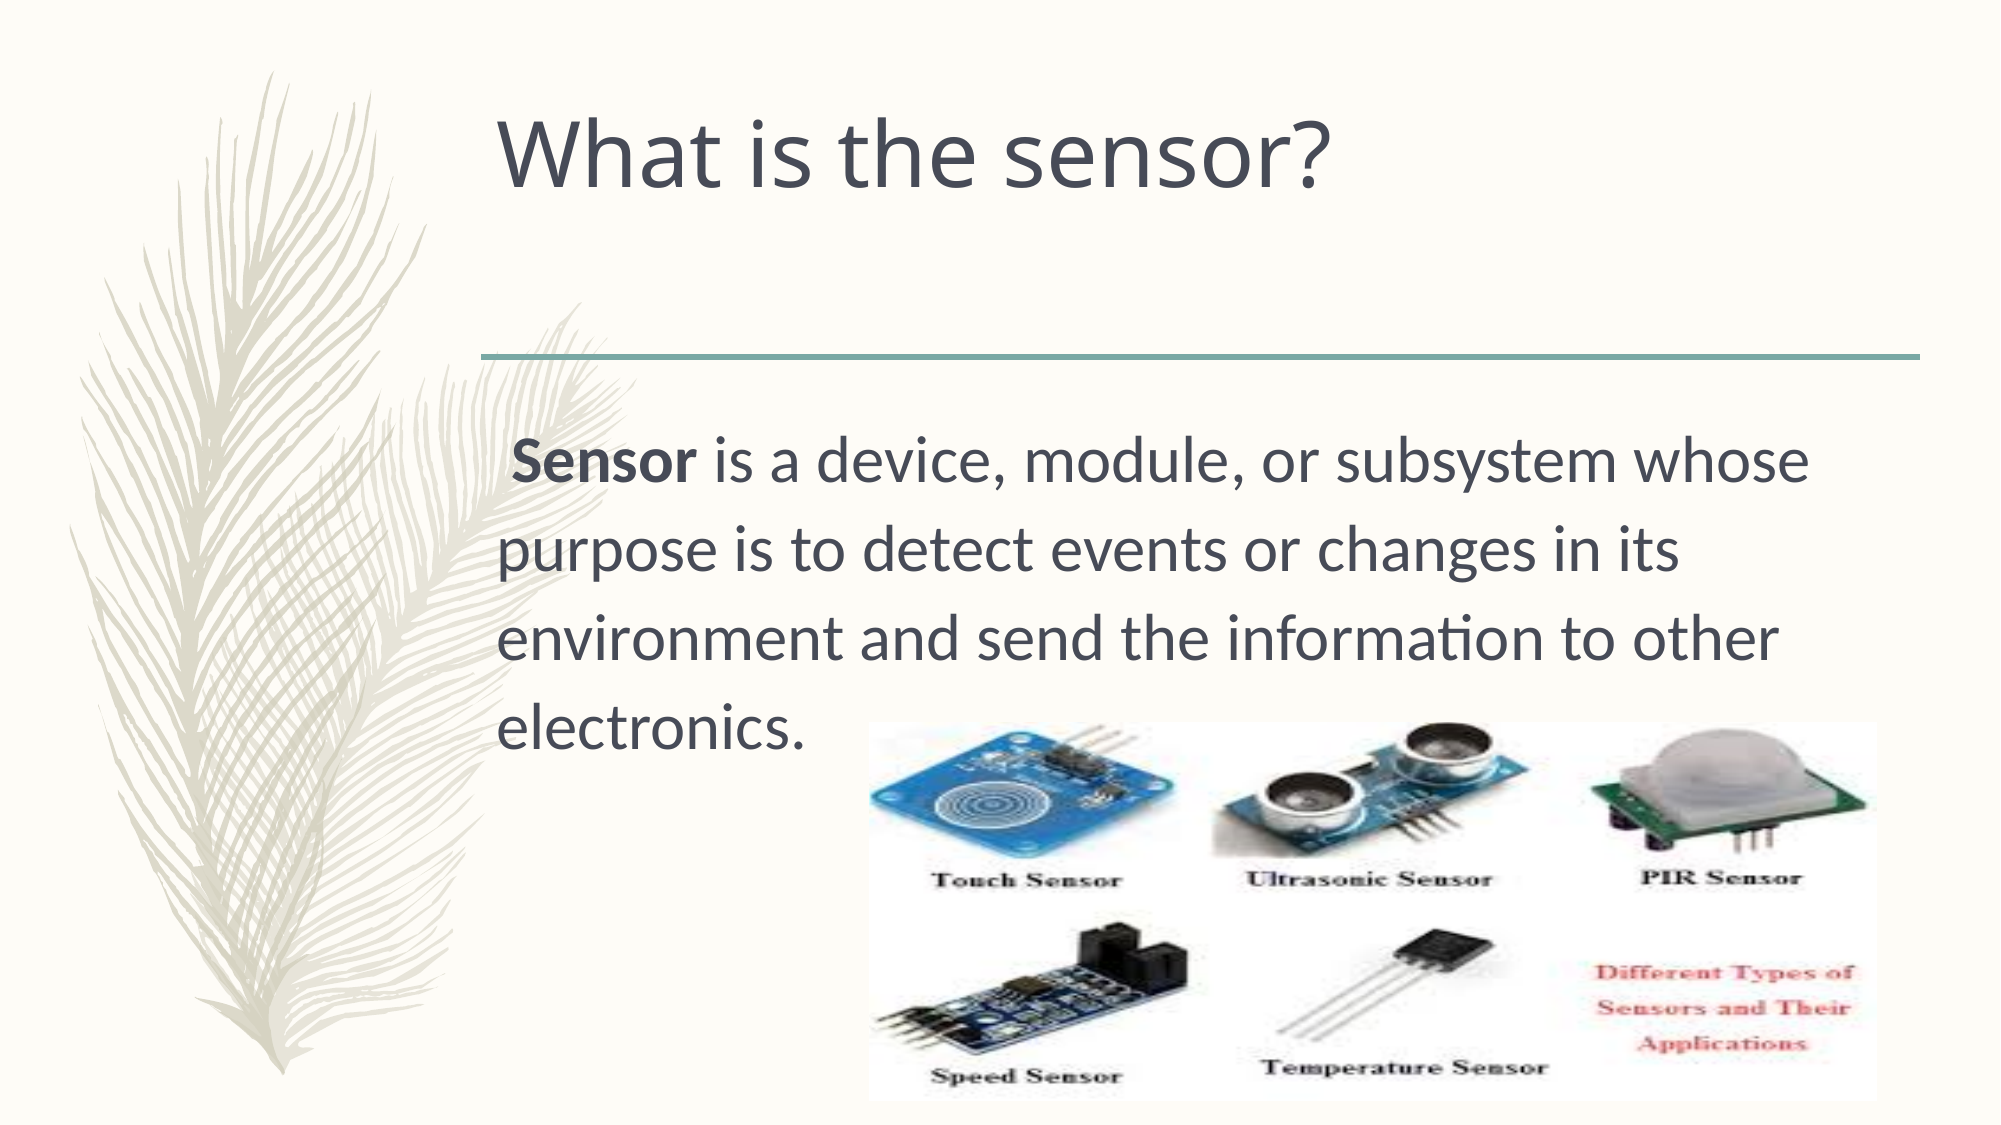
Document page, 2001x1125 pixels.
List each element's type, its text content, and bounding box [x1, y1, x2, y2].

title What is the sensor? [481, 93, 1920, 350]
list Sensor is a device, module, or subsystem whose purpose is to detect events or changes in its environment and send the information to other electronics. [481, 399, 1920, 999]
picture [869, 722, 1877, 1101]
